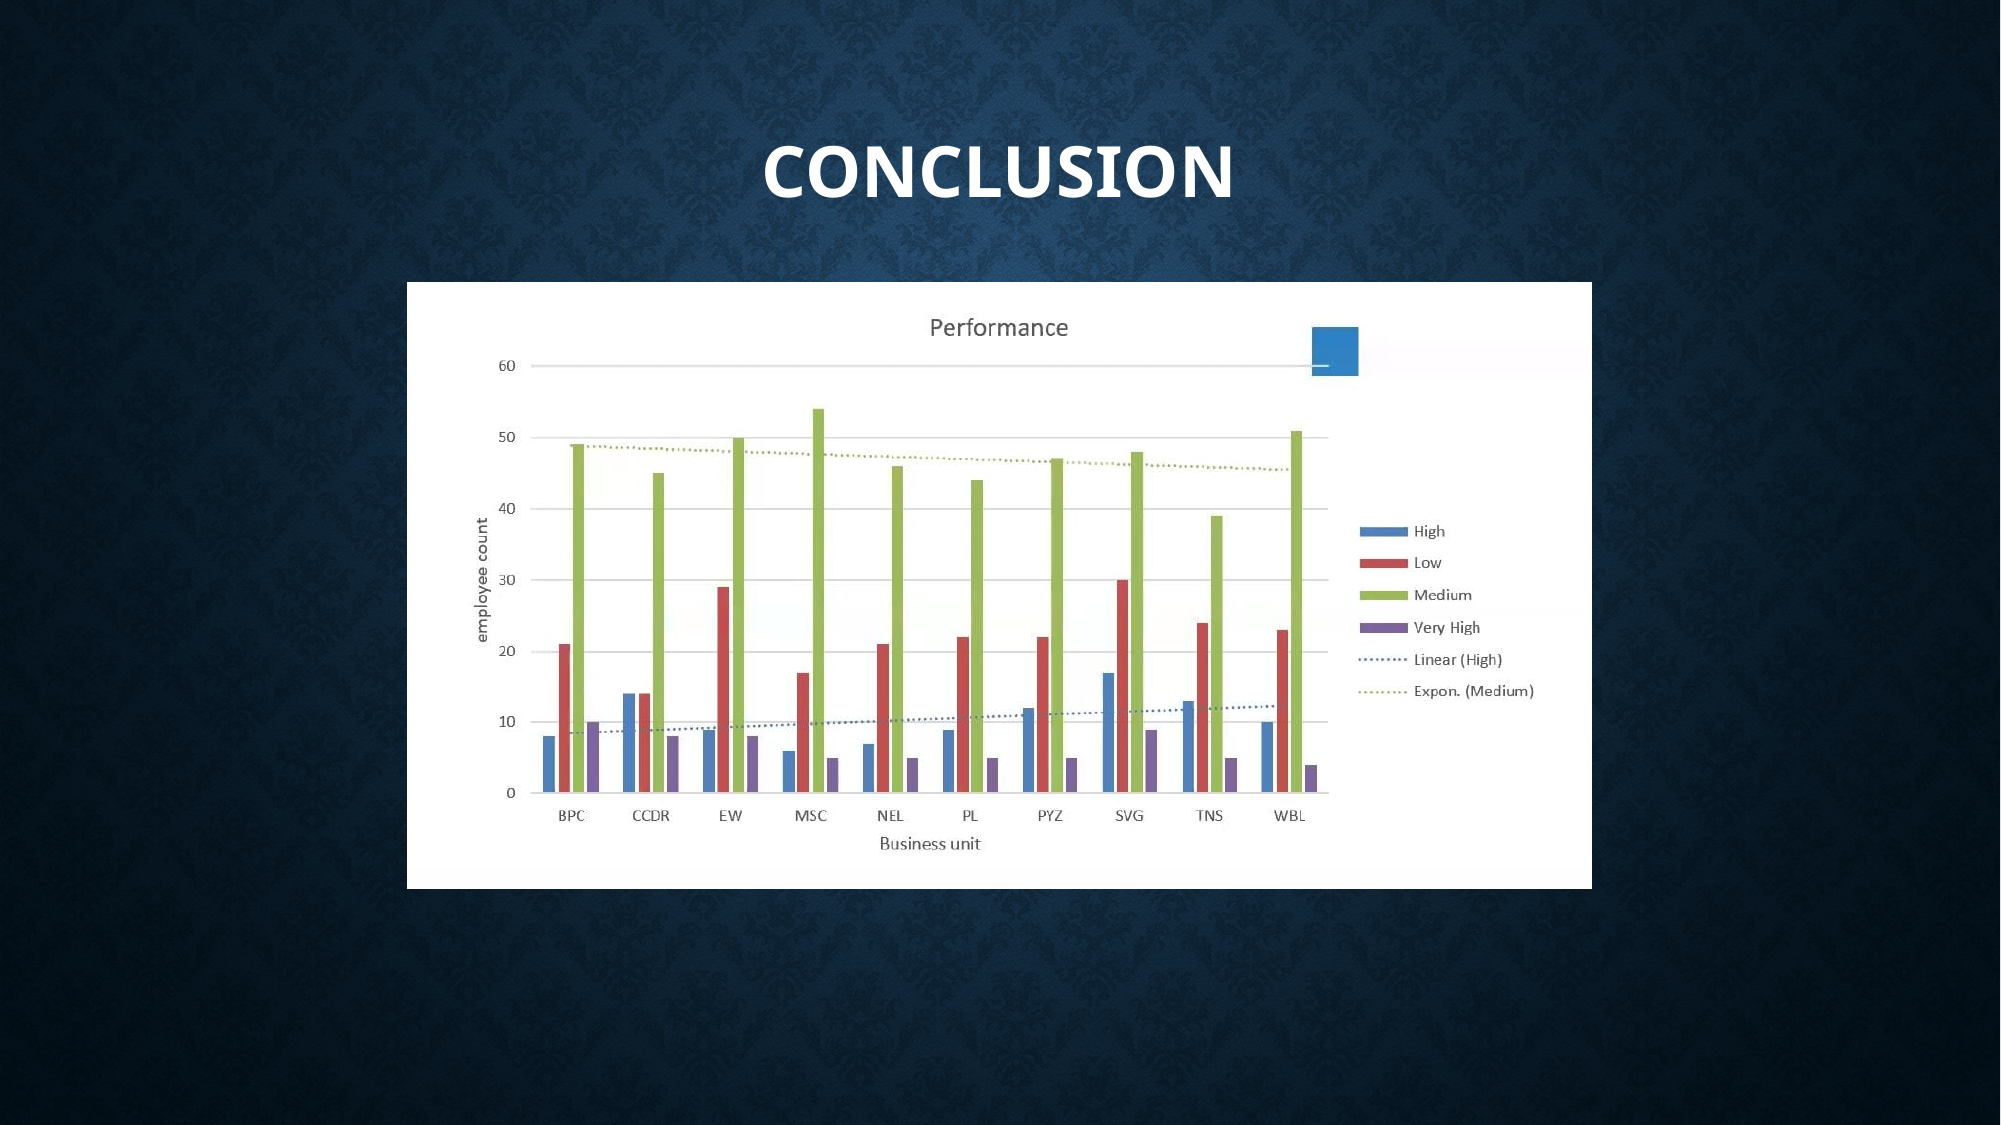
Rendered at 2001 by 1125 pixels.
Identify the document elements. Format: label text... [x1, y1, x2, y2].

title conclusion [149, 58, 1849, 291]
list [406, 281, 1592, 890]
